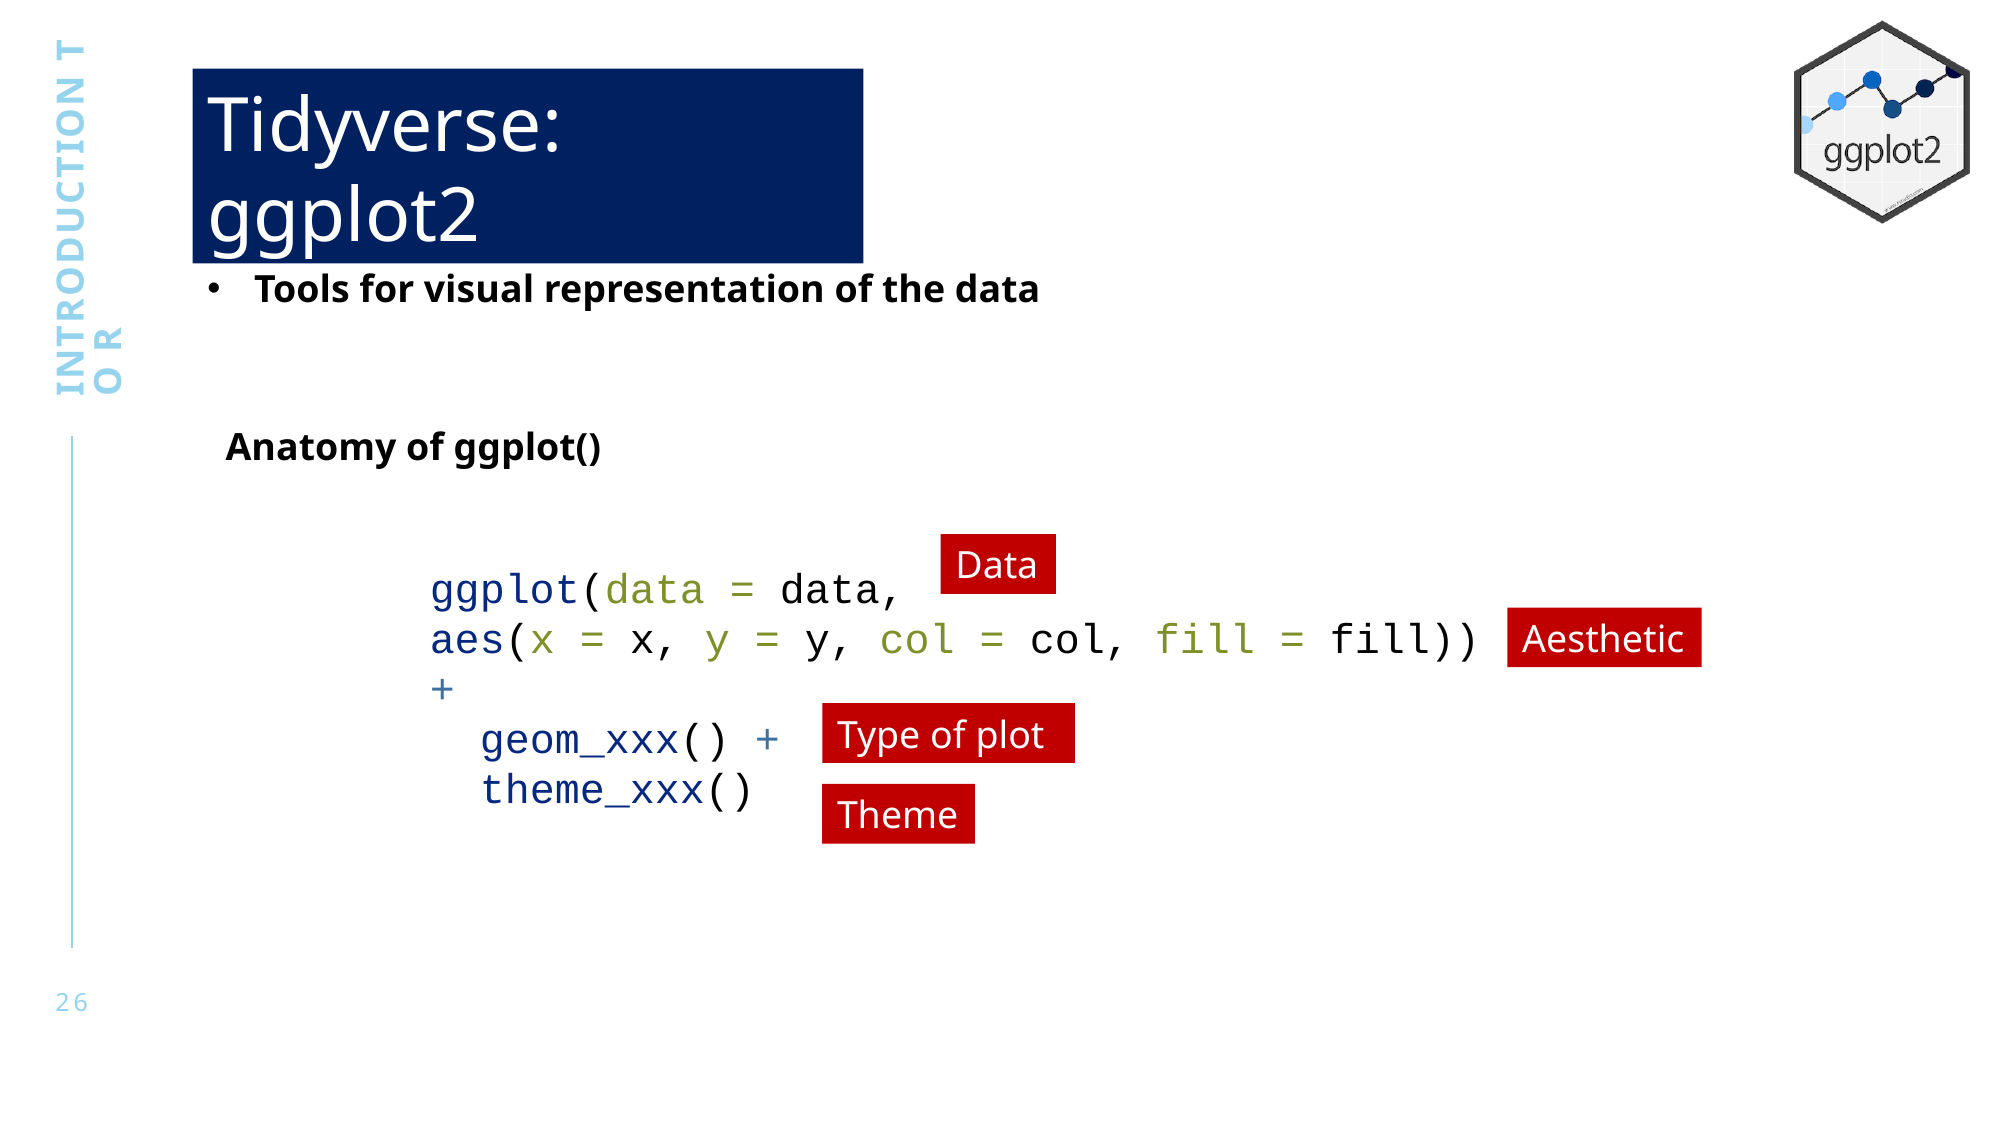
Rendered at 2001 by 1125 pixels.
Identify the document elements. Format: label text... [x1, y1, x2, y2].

text_box Tidyverse: ggplot2 [192, 68, 864, 257]
slide_number 26 [34, 988, 110, 1019]
footer Introduction to R [51, 15, 92, 397]
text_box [414, 534, 1702, 873]
picture [1794, 20, 1970, 224]
text_box Anatomy of ggplot() [210, 415, 1211, 476]
text_box Tools for visual representation of the data [192, 257, 1091, 318]
